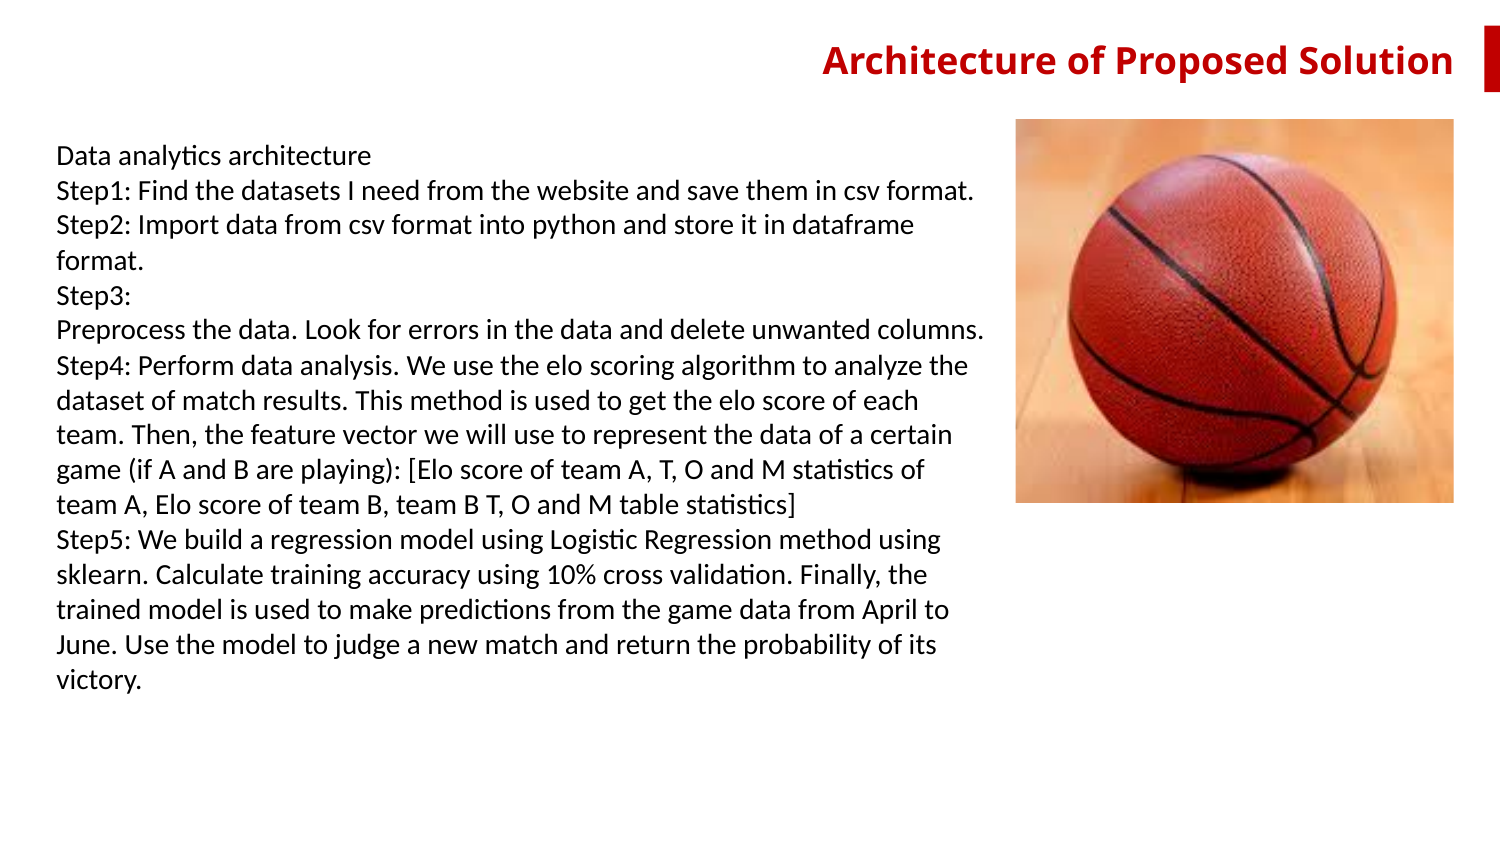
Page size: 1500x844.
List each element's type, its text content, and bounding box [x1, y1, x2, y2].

text_box [1482, 24, 1500, 94]
picture [1015, 119, 1454, 504]
text_box Architecture of Proposed Solution [798, 31, 1467, 88]
text_box Data analytics architecture Step1: Find the datasets I need from the website and save them in csv format. Step2: Import data from csv format into python and store it in dataframe format. Step3: Preprocess the data. Look for errors in the data and delete unwanted columns. Step4: Perform data analysis. We use the elo scoring algorithm to analyze the dataset of match results. This method is used to get the elo score of each team. Then, the feature vector we will use to represent the data of a certain game (if A and B are playing): [Elo score of team A, T, O and M statistics of team A, Elo score of team B, team B T, O and M table statistics] Step5: We build a regression model using Logistic Regression method using sklearn. Calculate training accuracy using 10% cross validation. Finally, the trained model is used to make predictions from the game data from April to June. Use the model to judge a new match and return the probability of its victory. [41, 128, 1000, 703]
